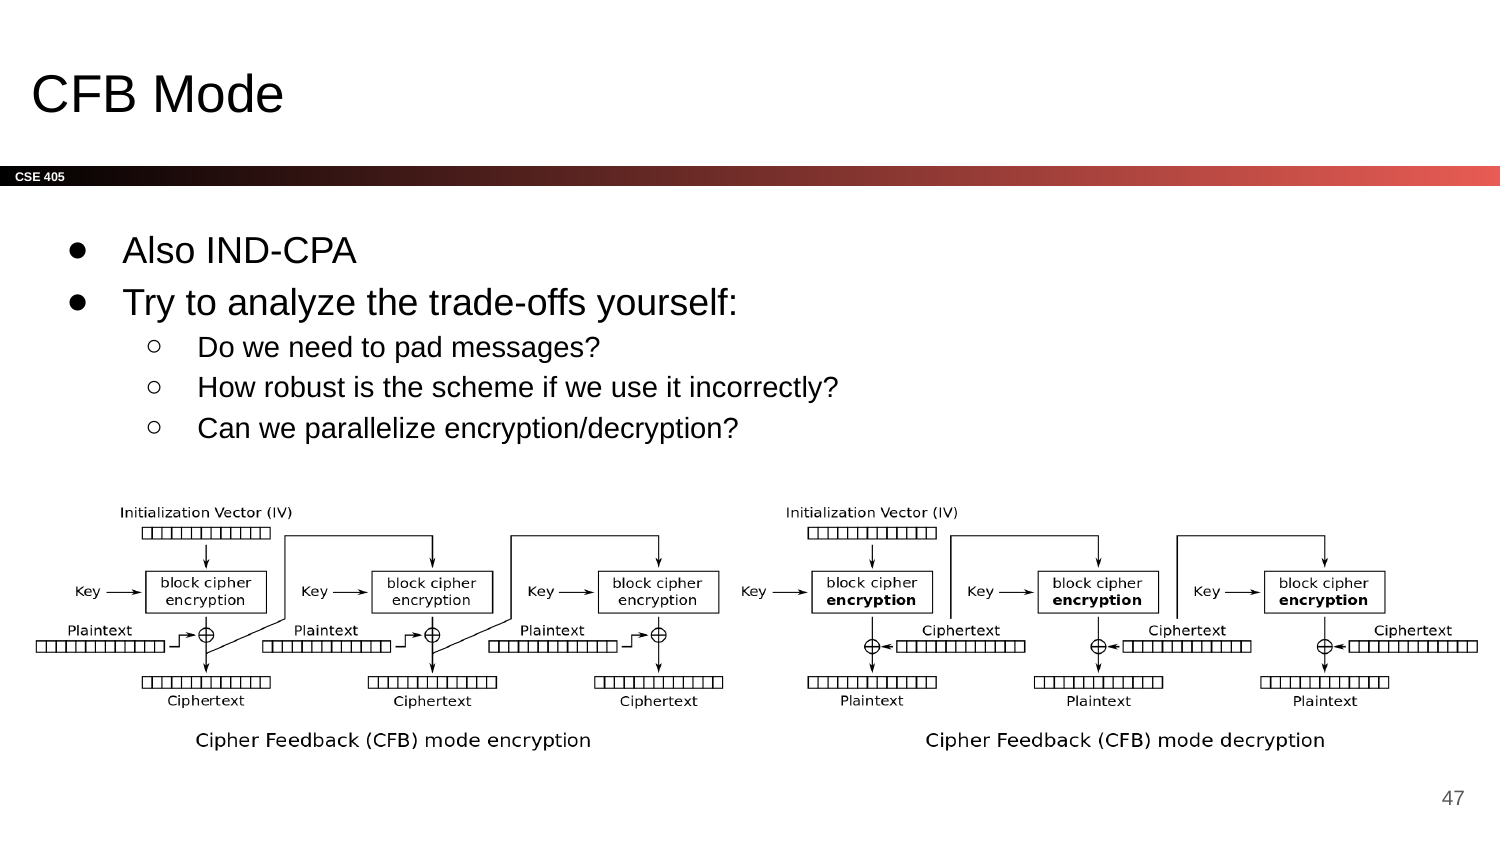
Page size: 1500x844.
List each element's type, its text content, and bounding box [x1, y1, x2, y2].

slide_number ‹#› [1389, 771, 1480, 830]
title CFB Mode [16, 44, 1415, 139]
list Also IND-CPA Try to analyze the trade-offs yourself: Do we need to pad messages? How robust is the scheme if we use it incorrectly? Can we parallelize encryption/decryption? [32, 204, 1431, 483]
picture [11, 485, 1481, 766]
